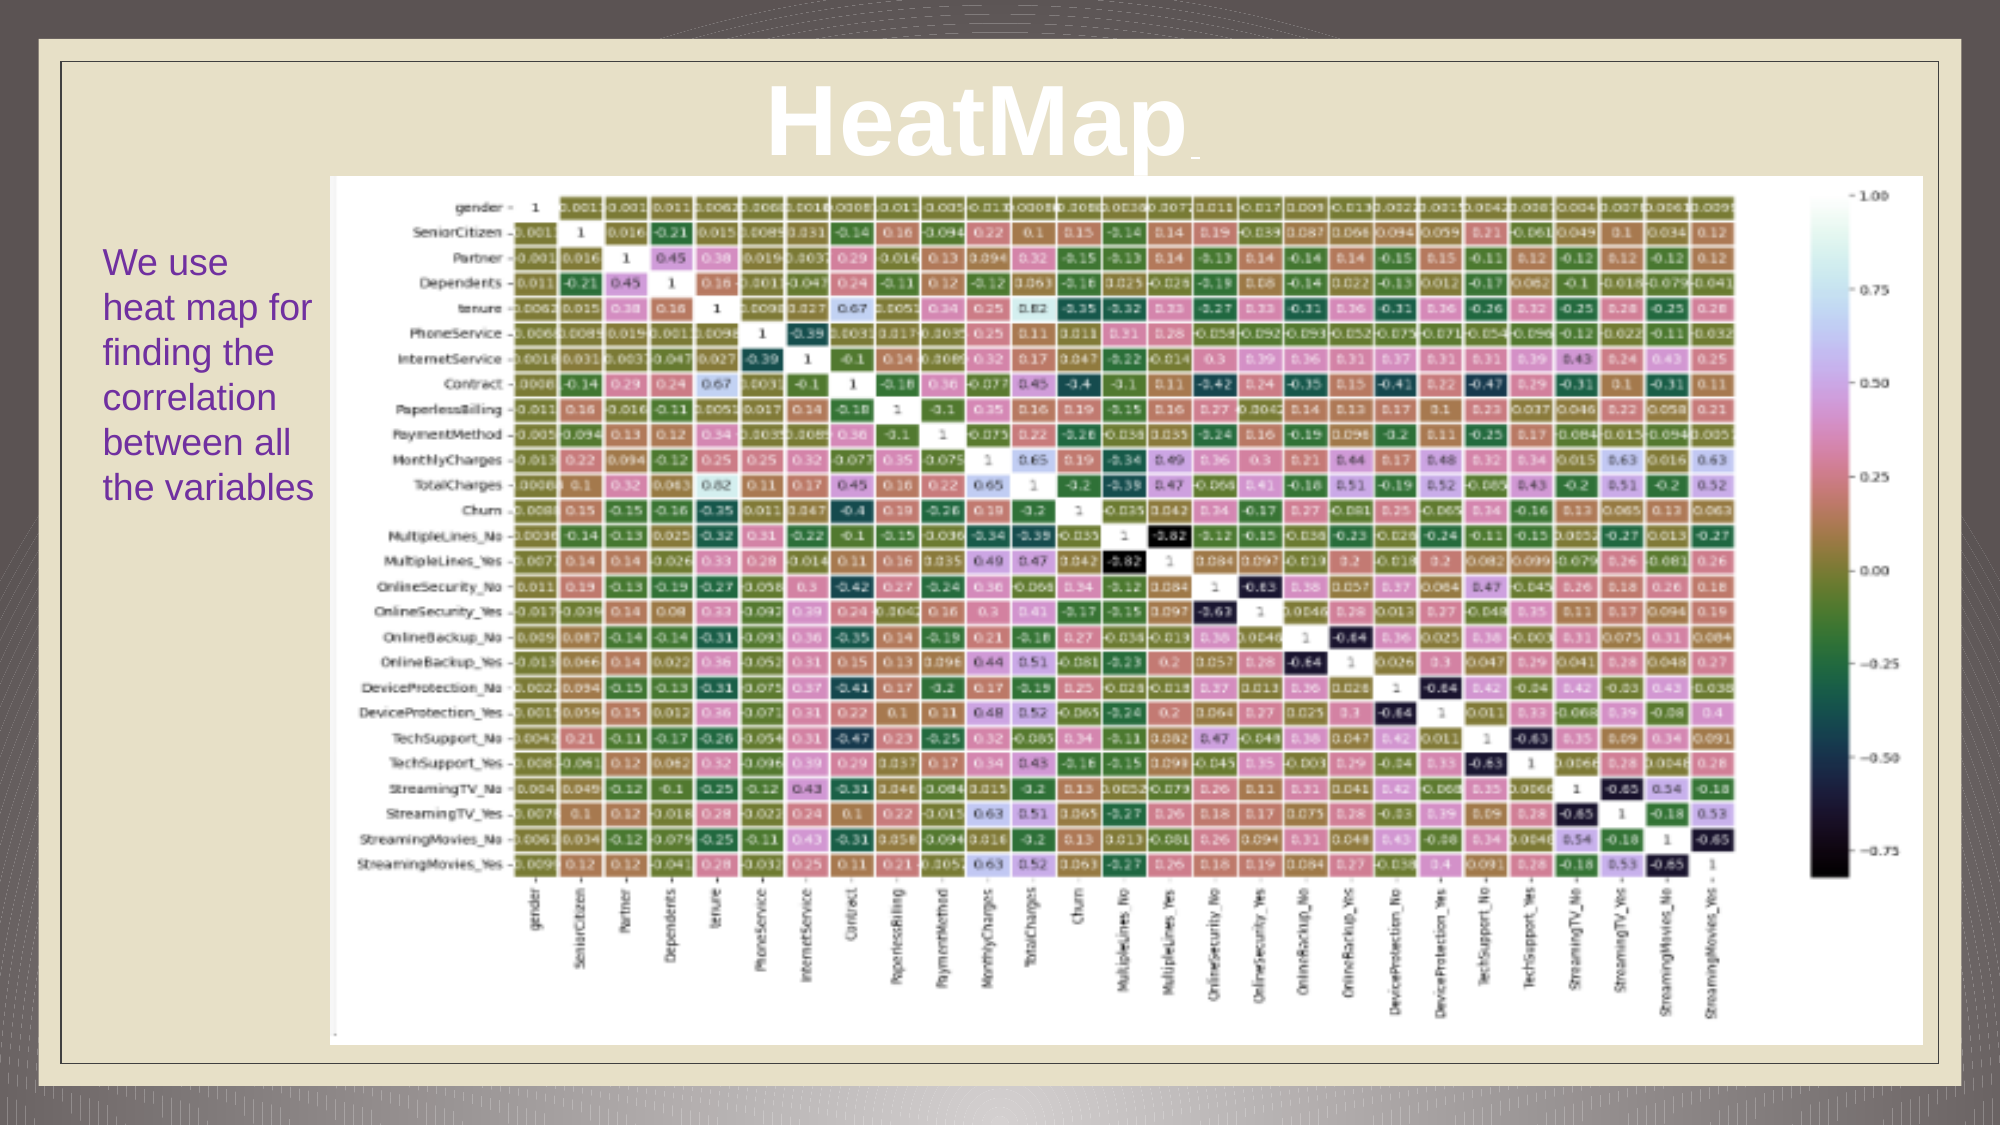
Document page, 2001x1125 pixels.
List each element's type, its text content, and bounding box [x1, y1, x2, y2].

title HeatMap [57, 0, 1909, 190]
picture [330, 176, 1923, 1045]
text_box We use heat map for finding the correlation between all the variables [87, 230, 325, 516]
